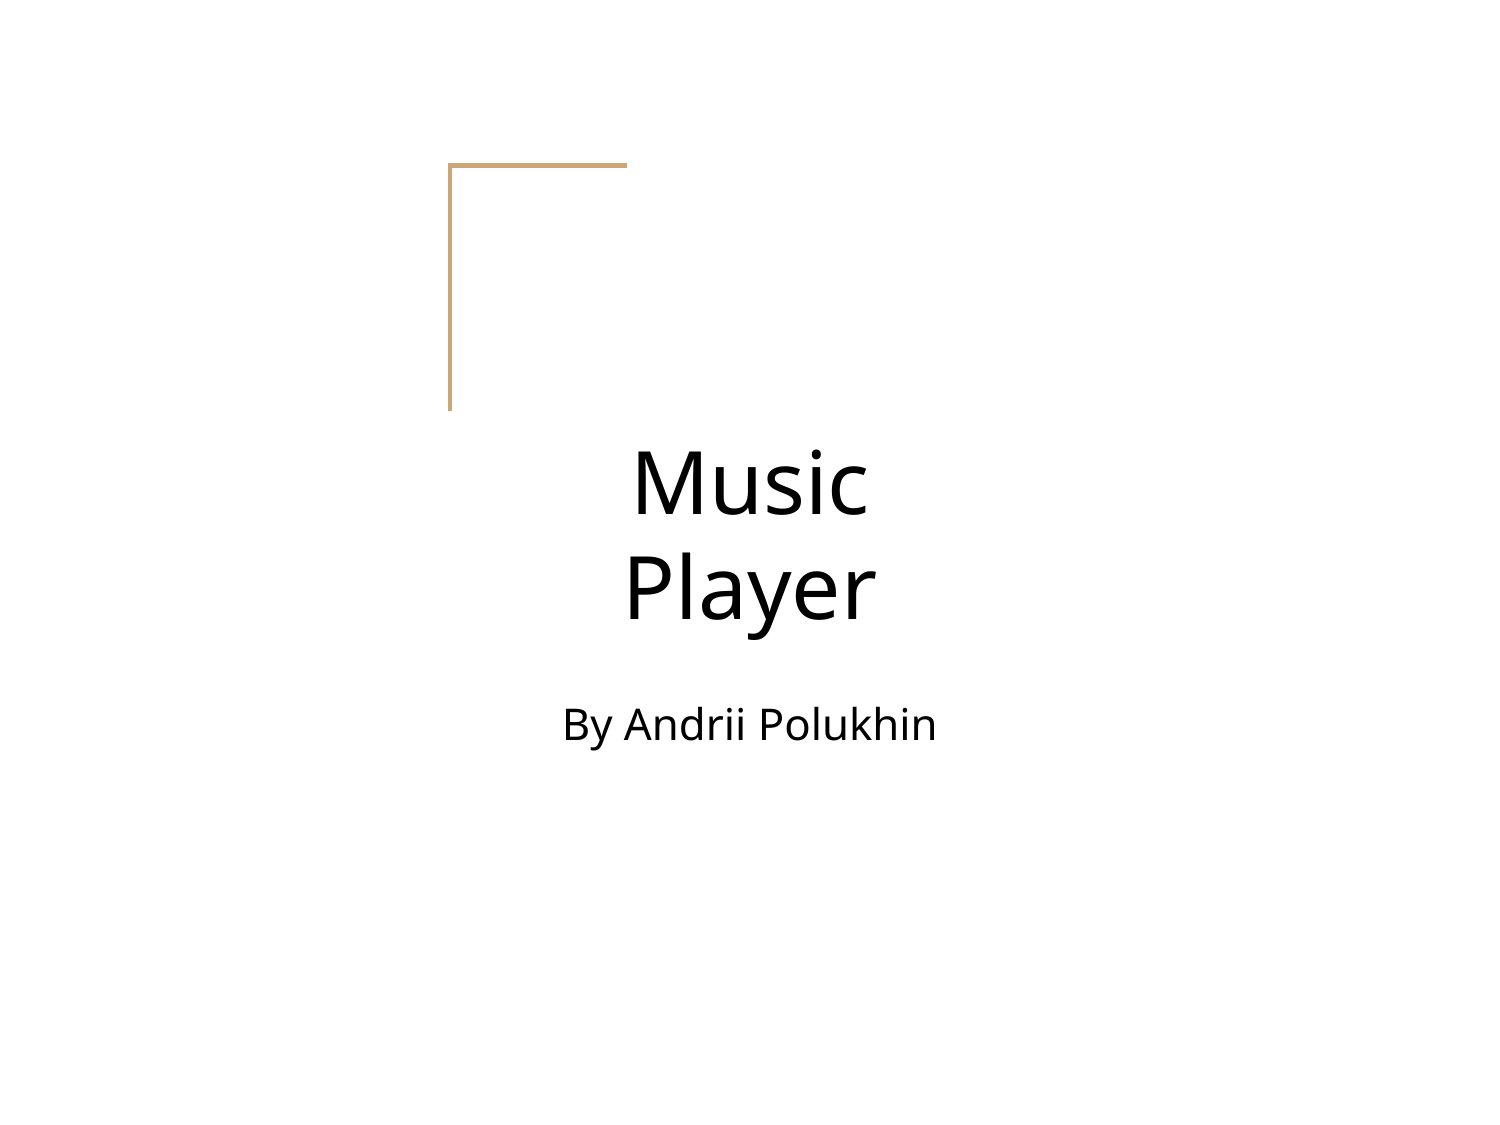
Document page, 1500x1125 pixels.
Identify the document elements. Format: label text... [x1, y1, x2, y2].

text_box Music Player [499, 315, 1001, 652]
text_box By Andrii Polukhin [499, 681, 1001, 835]
